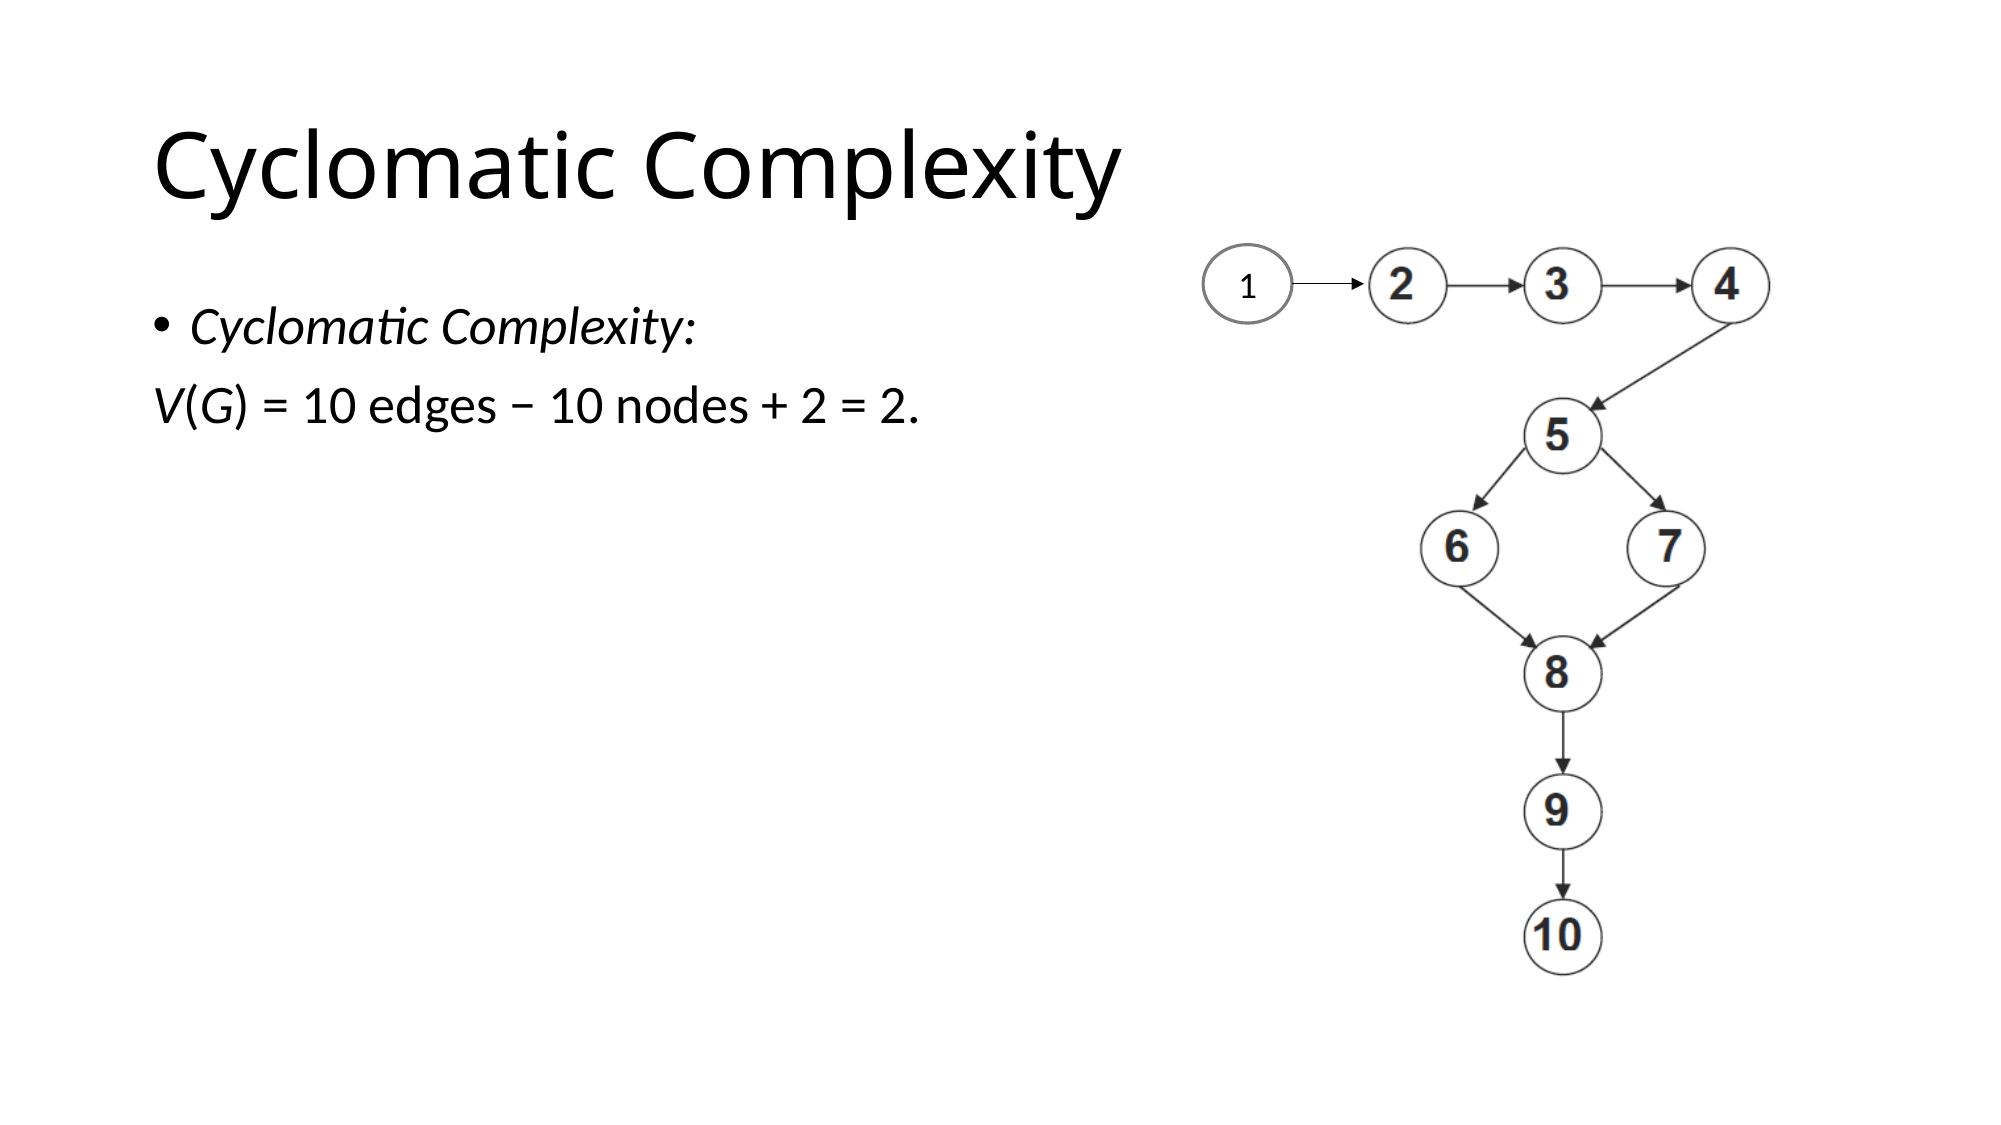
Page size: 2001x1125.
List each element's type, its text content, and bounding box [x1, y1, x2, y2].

picture [1337, 230, 1797, 997]
title Cyclomatic Complexity [137, 59, 1863, 278]
list Cyclomatic Complexity: V(G) = 10 edges − 10 nodes + 2 = 2. [137, 290, 1863, 1097]
text_box 1 [1202, 243, 1294, 325]
